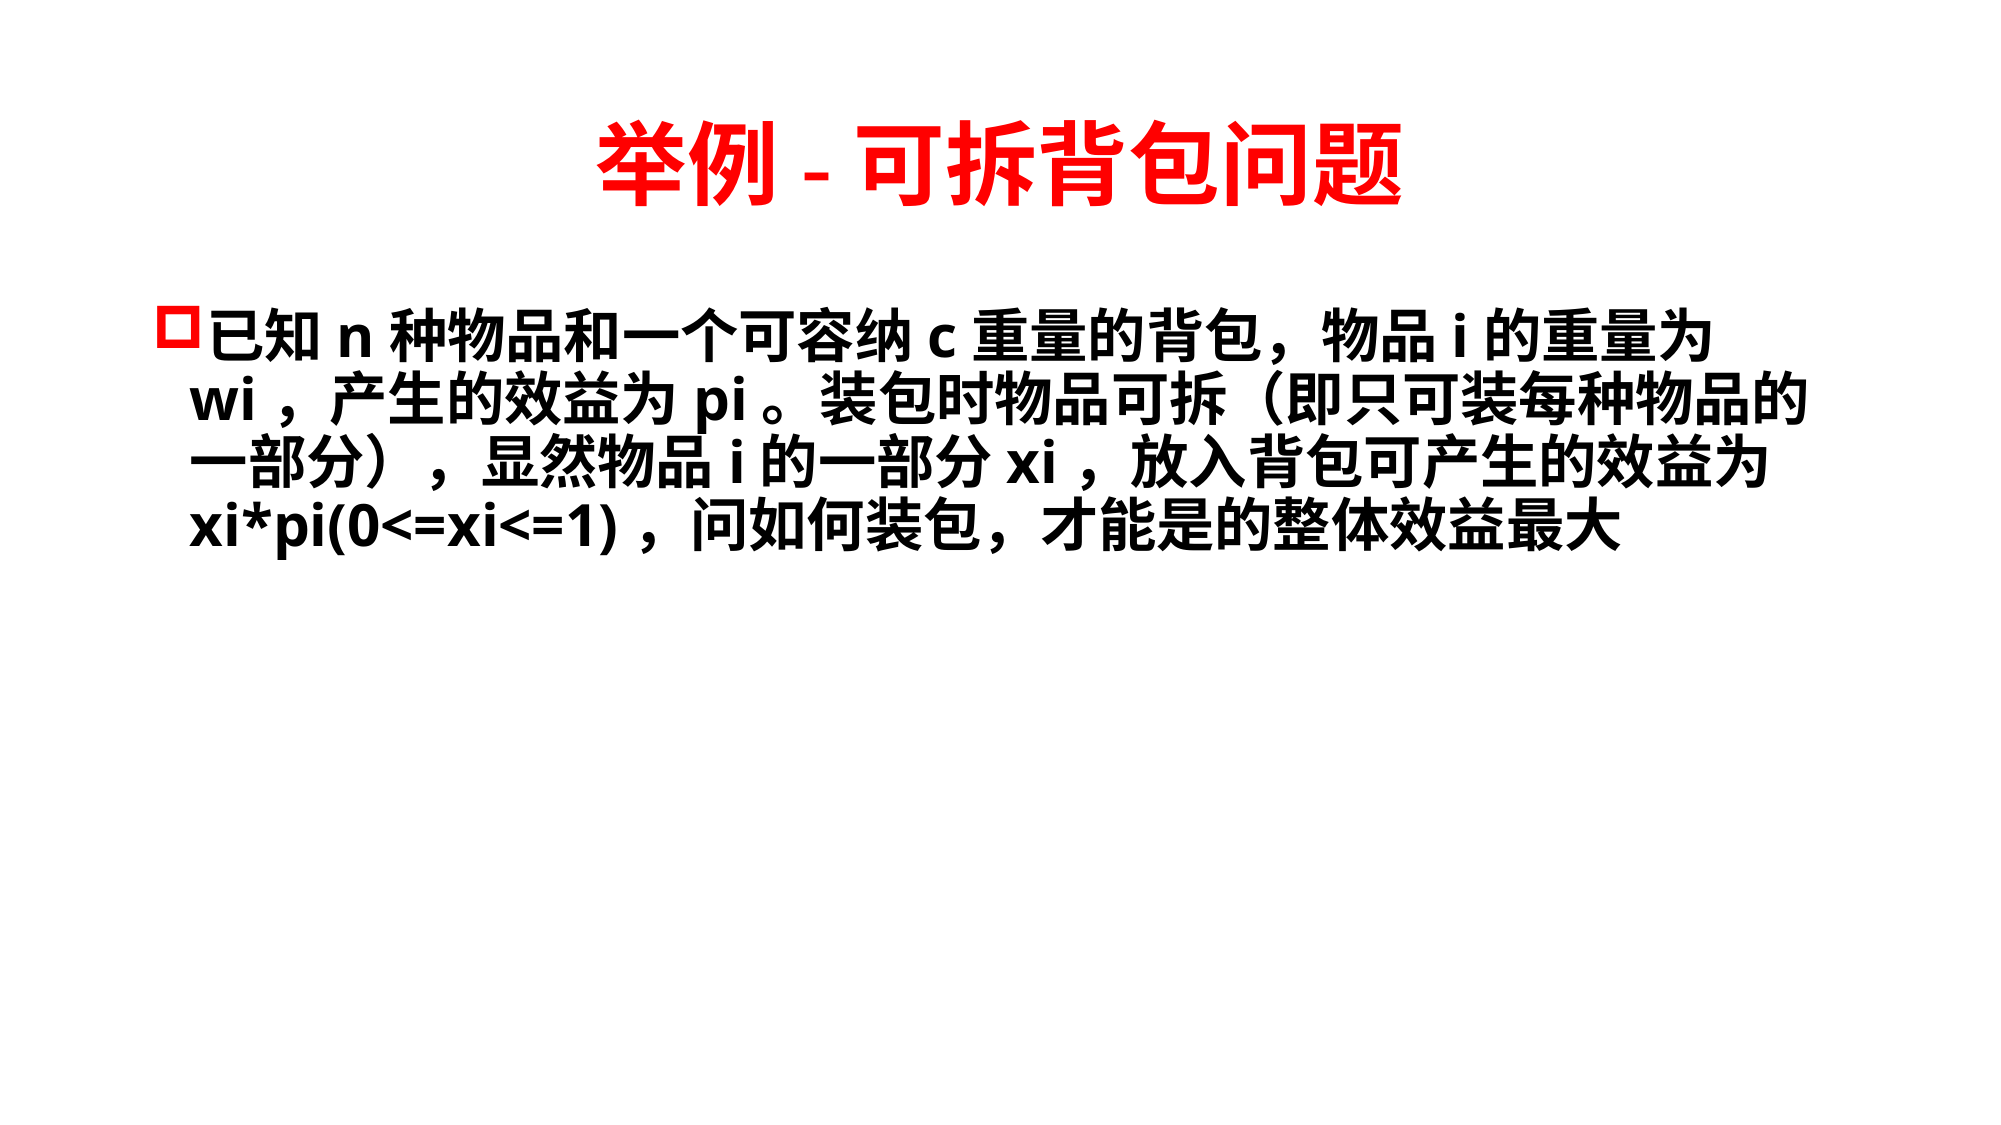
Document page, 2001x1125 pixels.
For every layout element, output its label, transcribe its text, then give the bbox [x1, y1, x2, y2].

title 举例-可拆背包问题 [137, 59, 1863, 278]
list 已知n种物品和一个可容纳c重量的背包，物品i的重量为wi，产生的效益为pi。装包时物品可拆（即只可装每种物品的一部分），显然物品i的一部分xi，放入背包可产生的效益为xi*pi(0<=xi<=1)，问如何装包，才能是的整体效益最大 [137, 299, 1863, 1014]
